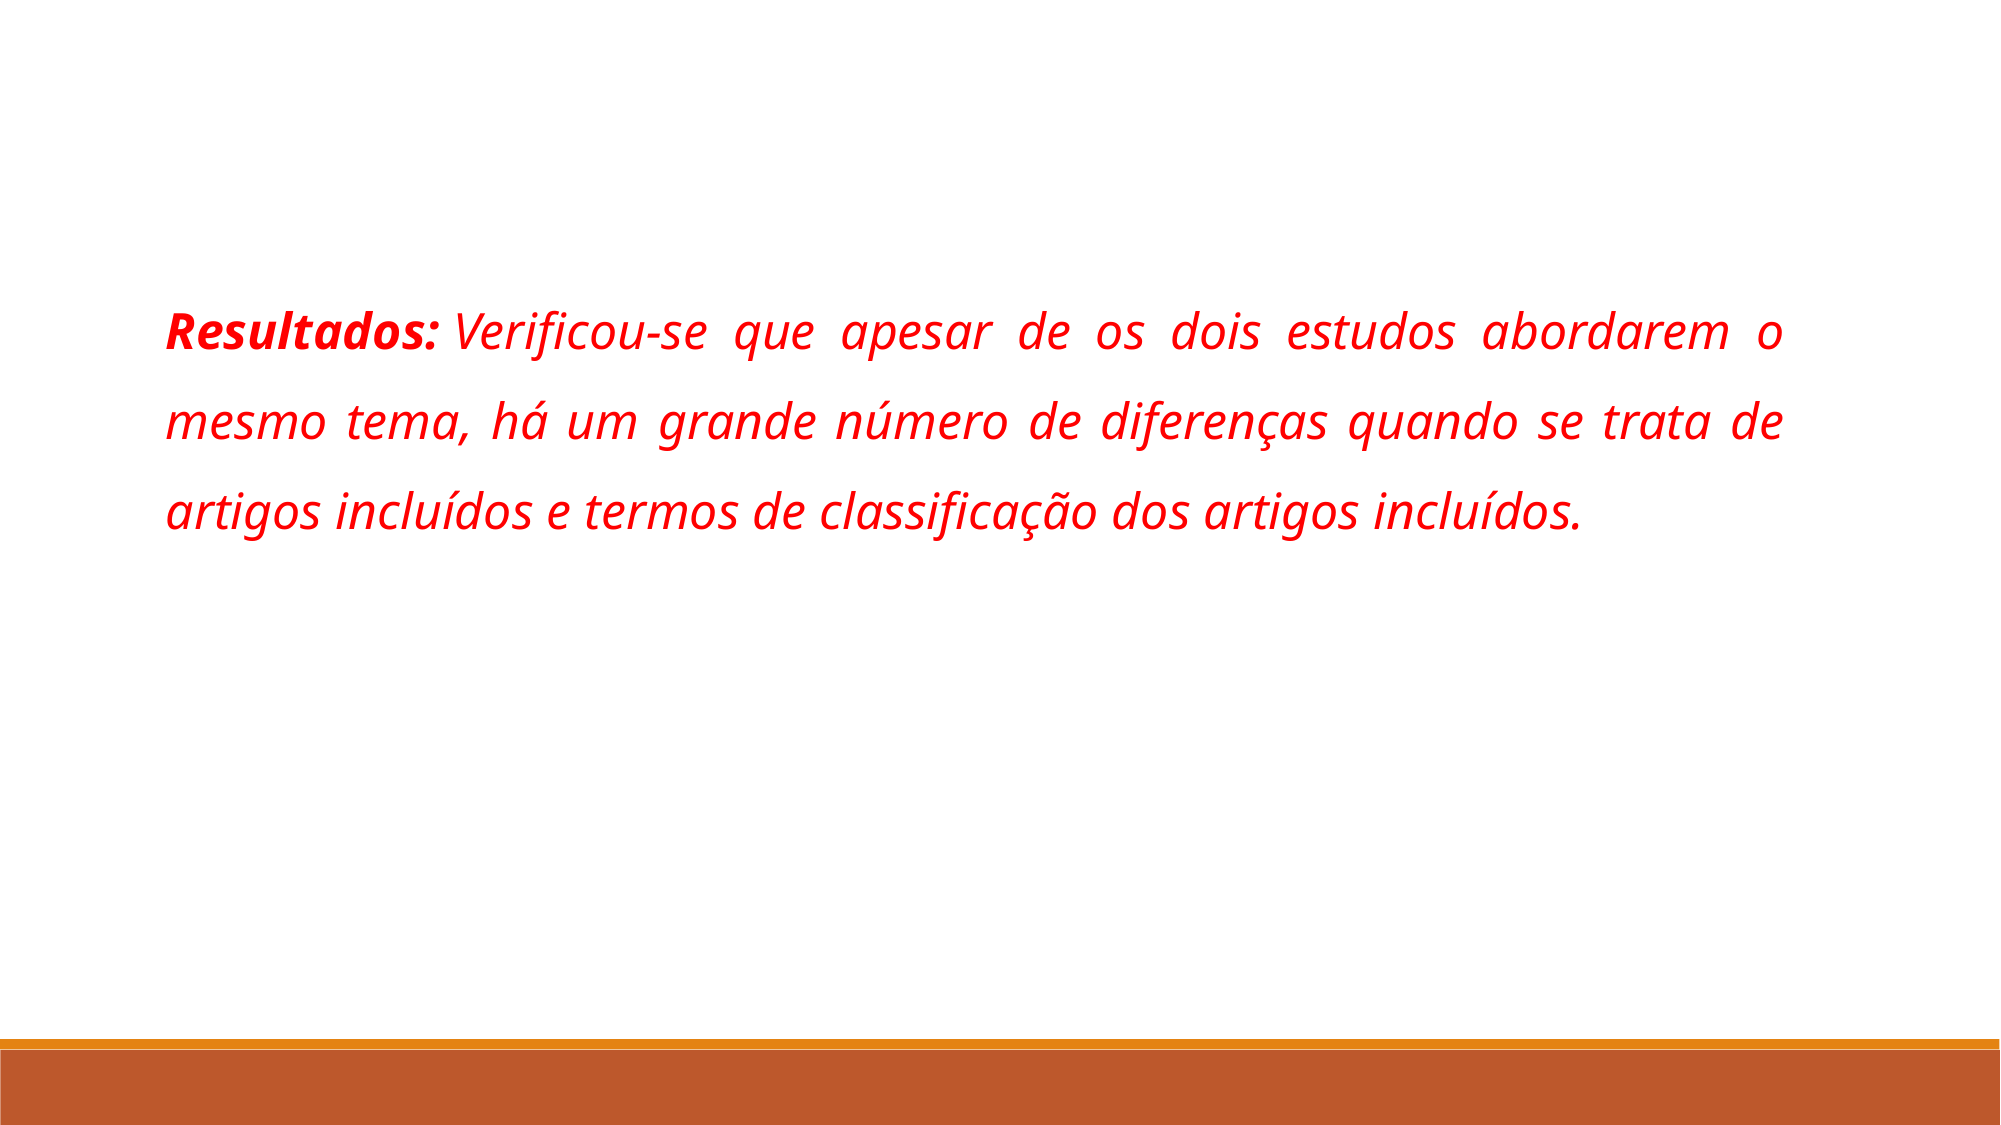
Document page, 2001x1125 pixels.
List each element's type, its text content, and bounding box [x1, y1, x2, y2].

text_box Resultados: Verificou-se que apesar de os dois estudos abordarem o mesmo tema, há um grande número de diferenças quando se trata de artigos incluídos e termos de classificação dos artigos incluídos. [151, 261, 1800, 547]
